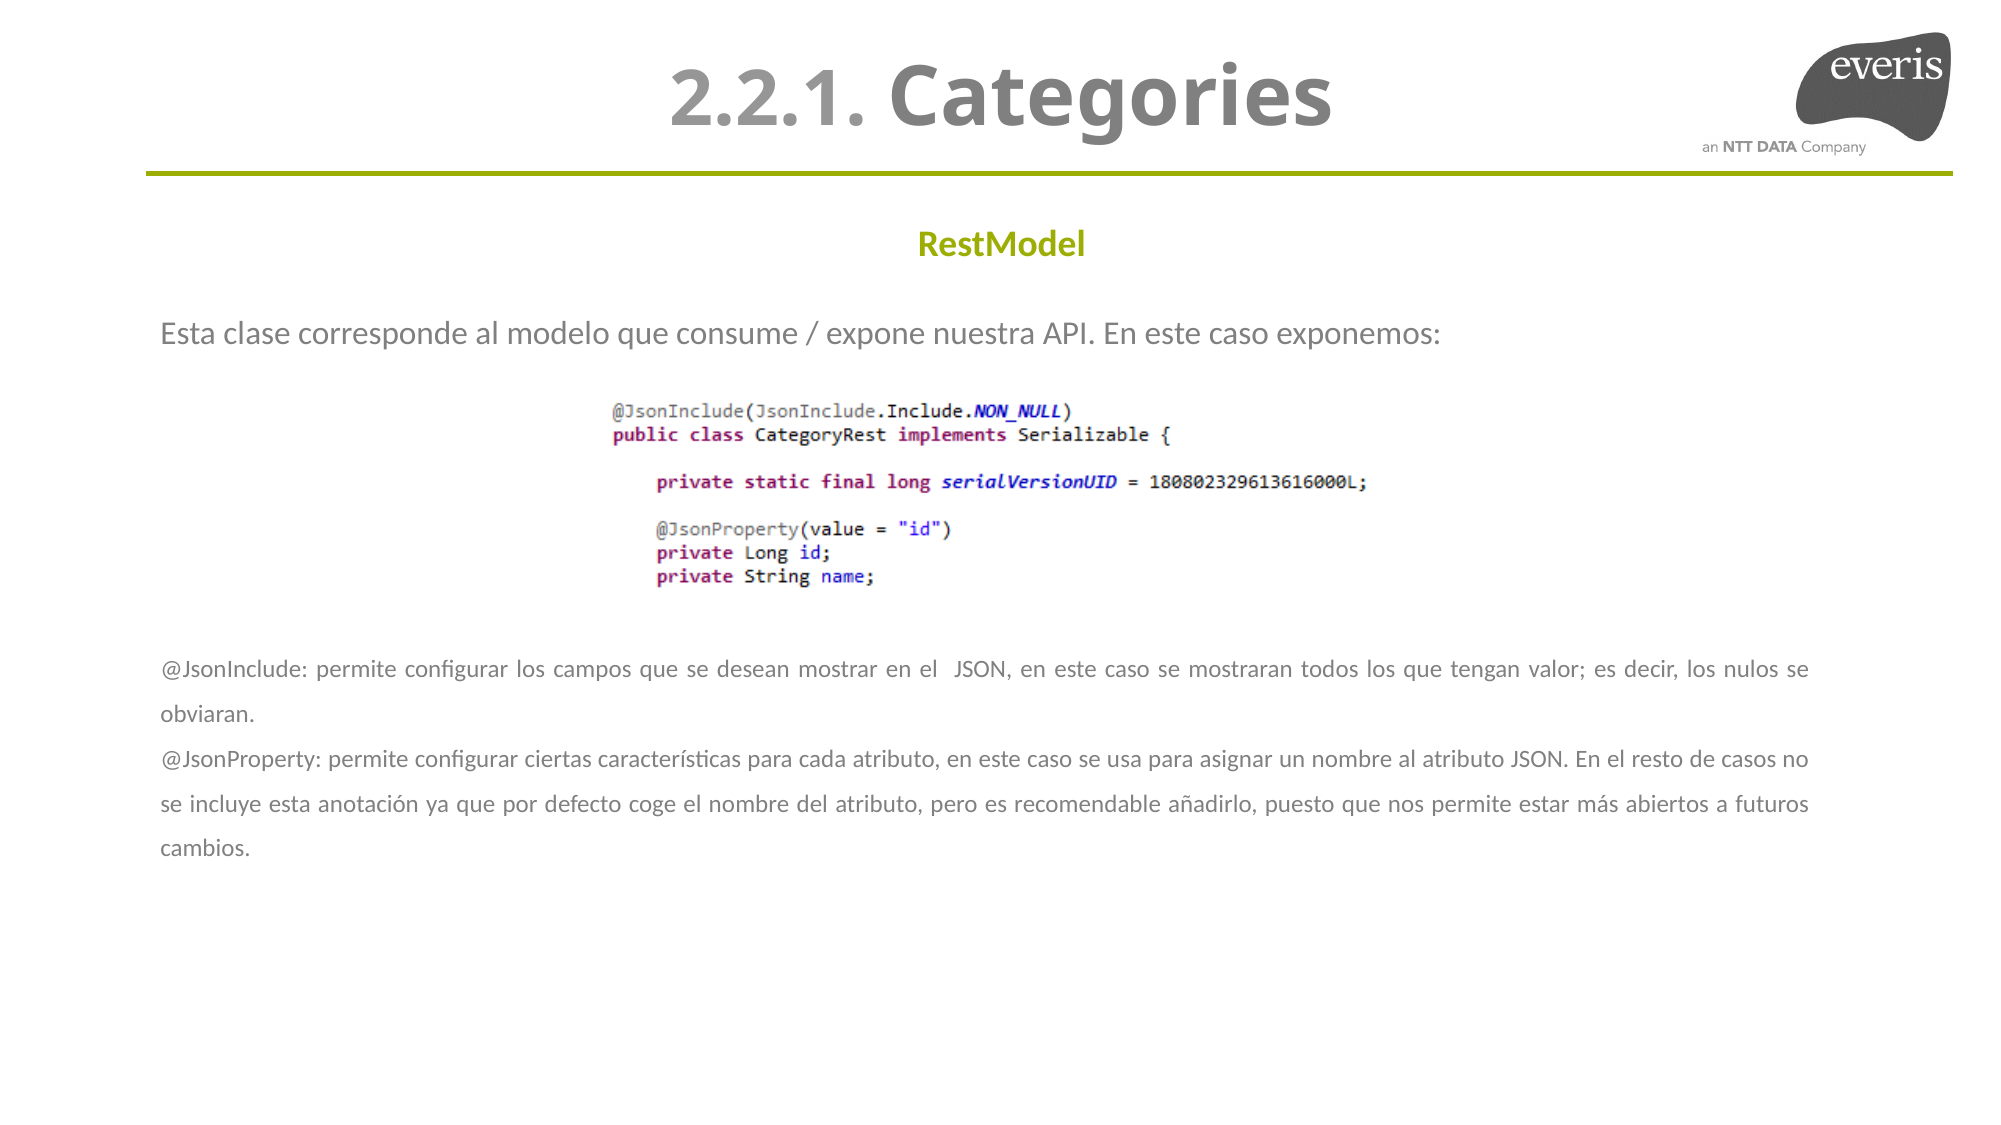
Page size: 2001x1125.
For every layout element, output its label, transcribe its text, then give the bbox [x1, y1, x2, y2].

text_box RestModel [652, 212, 1352, 272]
picture [610, 394, 1389, 600]
picture [1699, 31, 1954, 159]
text_box Esta clase corresponde al modelo que consume / expone nuestra API. En este caso exponemos: [145, 283, 1828, 359]
text_box @JsonInclude: permite configurar los campos que se desean mostrar en el JSON, en este caso se mostraran todos los que tengan valor; es decir, los nulos se obviaran. @JsonProperty: permite configurar ciertas características para cada atributo, en este caso se usa para asignar un nombre al atributo JSON. En el resto de casos no se incluye esta anotación ya que por defecto coge el nombre del atributo, pero es recomendable añadirlo, puesto que nos permite estar más abiertos a futuros cambios. [145, 630, 1828, 870]
text_box 2.2.1. Categories [145, 57, 1859, 140]
